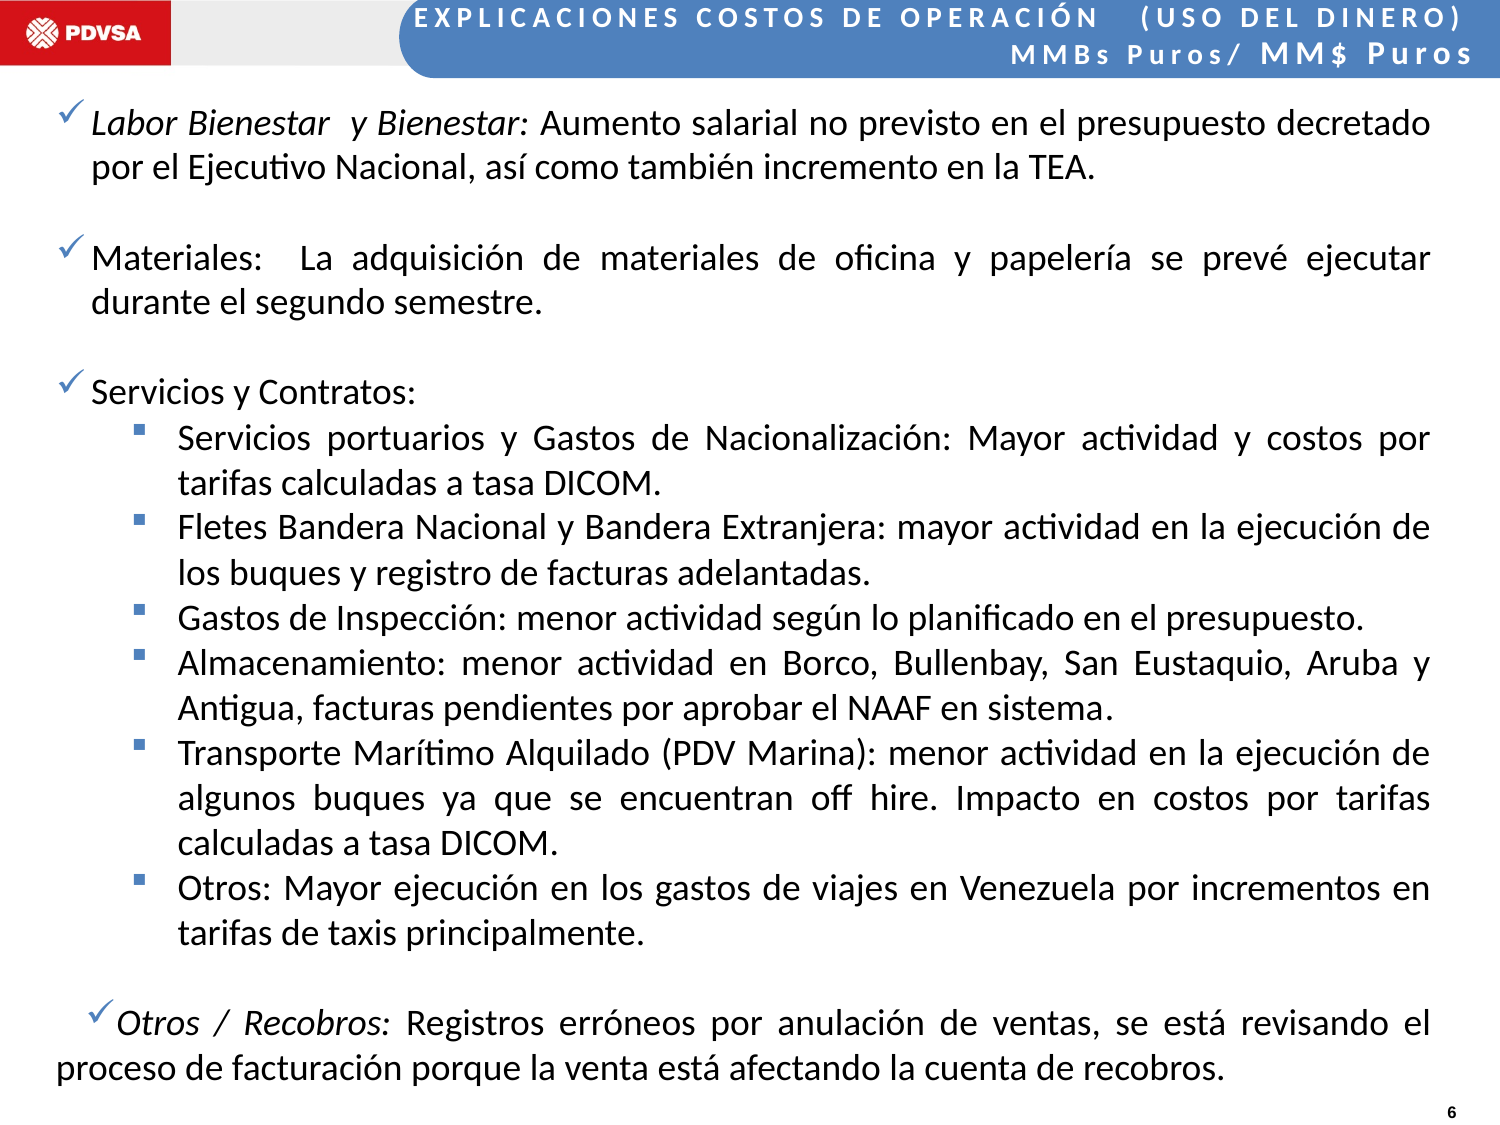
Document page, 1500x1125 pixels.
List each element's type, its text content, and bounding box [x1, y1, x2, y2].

text_box Labor Bienestar y Bienestar: Aumento salarial no previsto en el presupuesto decretado por el Ejecutivo Nacional, así como también incremento en la TEA. Materiales: La adquisición de materiales de oficina y papelería se prevé ejecutar durante el segundo semestre. Servicios y Contratos: Servicios portuarios y Gastos de Nacionalización: Mayor actividad y costos por tarifas calculadas a tasa DICOM. Fletes Bandera Nacional y Bandera Extranjera: mayor actividad en la ejecución de los buques y registro de facturas adelantadas. Gastos de Inspección: menor actividad según lo planificado en el presupuesto. Almacenamiento: menor actividad en Borco, Bullenbay, San Eustaquio, Aruba y Antigua, facturas pendientes por aprobar el NAAF en sistema. Transporte Marítimo Alquilado (PDV Marina): menor actividad en la ejecución de algunos buques ya que se encuentran off hire. Impacto en costos por tarifas calculadas a tasa DICOM. Otros: Mayor ejecución en los gastos de viajes en Venezuela por incrementos en tarifas de taxis principalmente. Otros / Recobros: Registros erróneos por anulación de ventas, se está revisando el proceso de facturación porque la venta está afectando la cuenta de recobros. [41, 90, 1447, 1095]
picture [0, 0, 1500, 1125]
text_box EXPLICACIONES COSTOS DE OPERACIÓN (USO DEL DINERO) MMBs Puros/ MM$ Puros [399, 0, 1500, 79]
